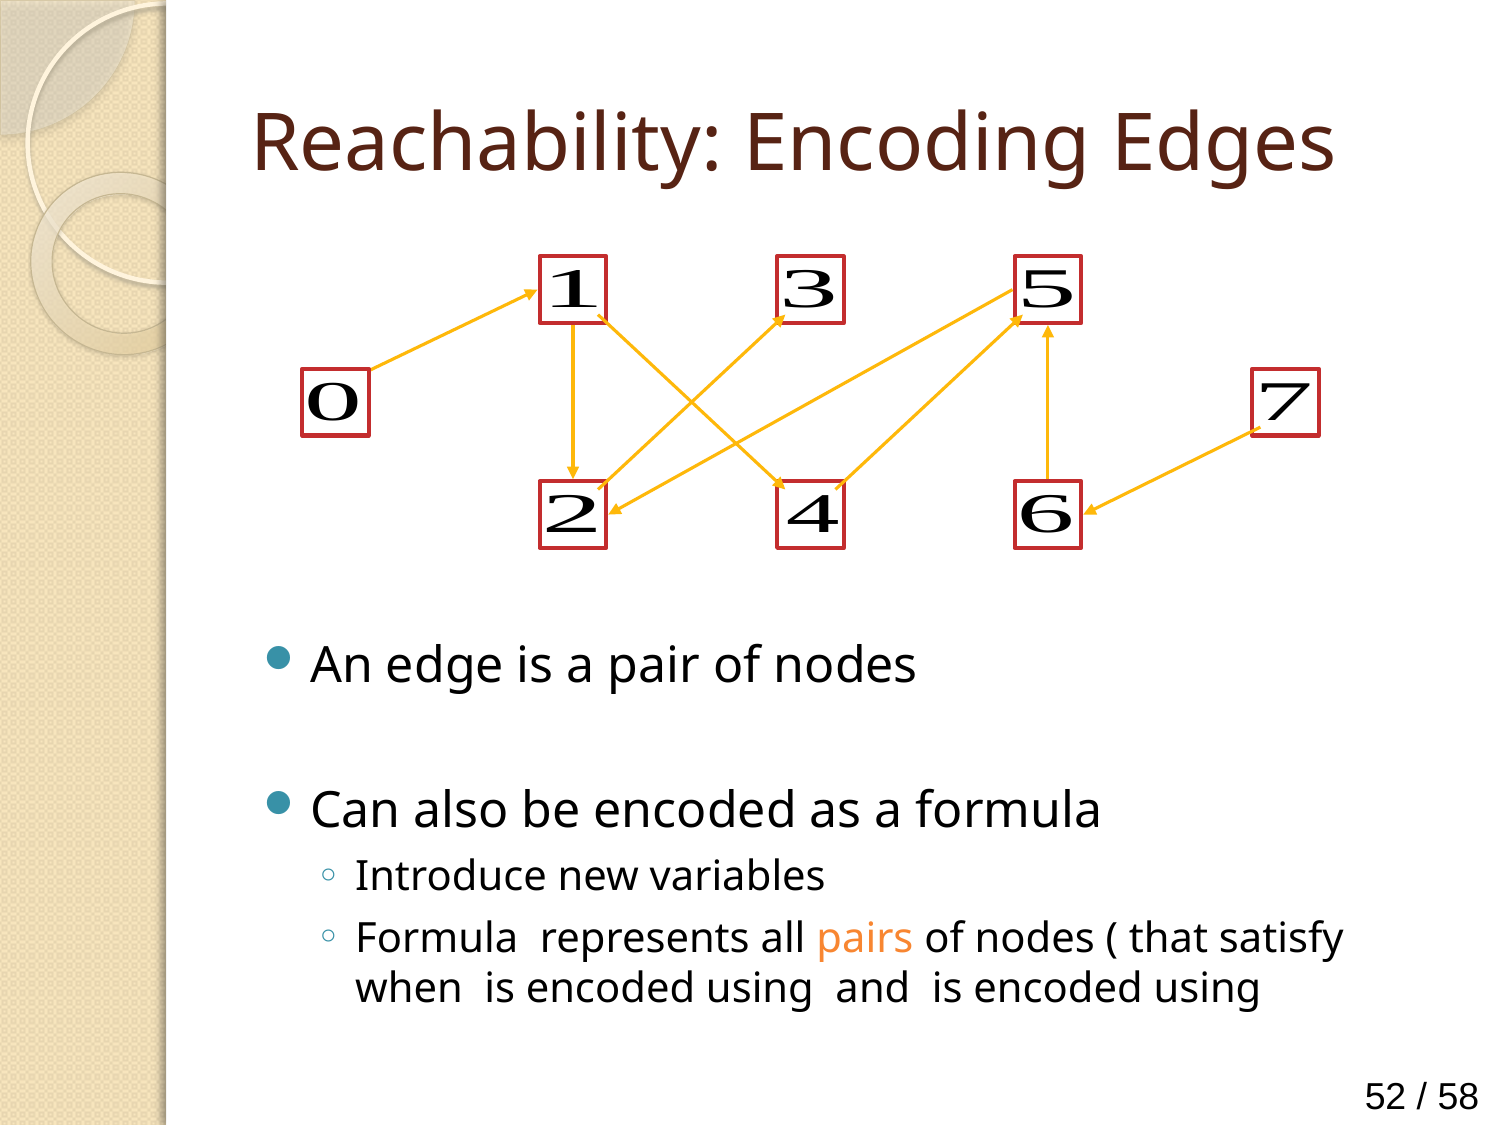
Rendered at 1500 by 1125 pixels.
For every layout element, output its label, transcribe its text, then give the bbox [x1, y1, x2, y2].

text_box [1083, 426, 1261, 515]
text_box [1012, 253, 1084, 326]
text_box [359, 289, 538, 376]
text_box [835, 314, 1024, 490]
title Reachability: Encoding Edges [235, 45, 1466, 233]
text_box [608, 289, 1013, 515]
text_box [537, 253, 609, 326]
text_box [537, 478, 609, 551]
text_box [774, 253, 846, 286]
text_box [1012, 478, 1084, 551]
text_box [774, 526, 846, 551]
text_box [597, 314, 601, 490]
